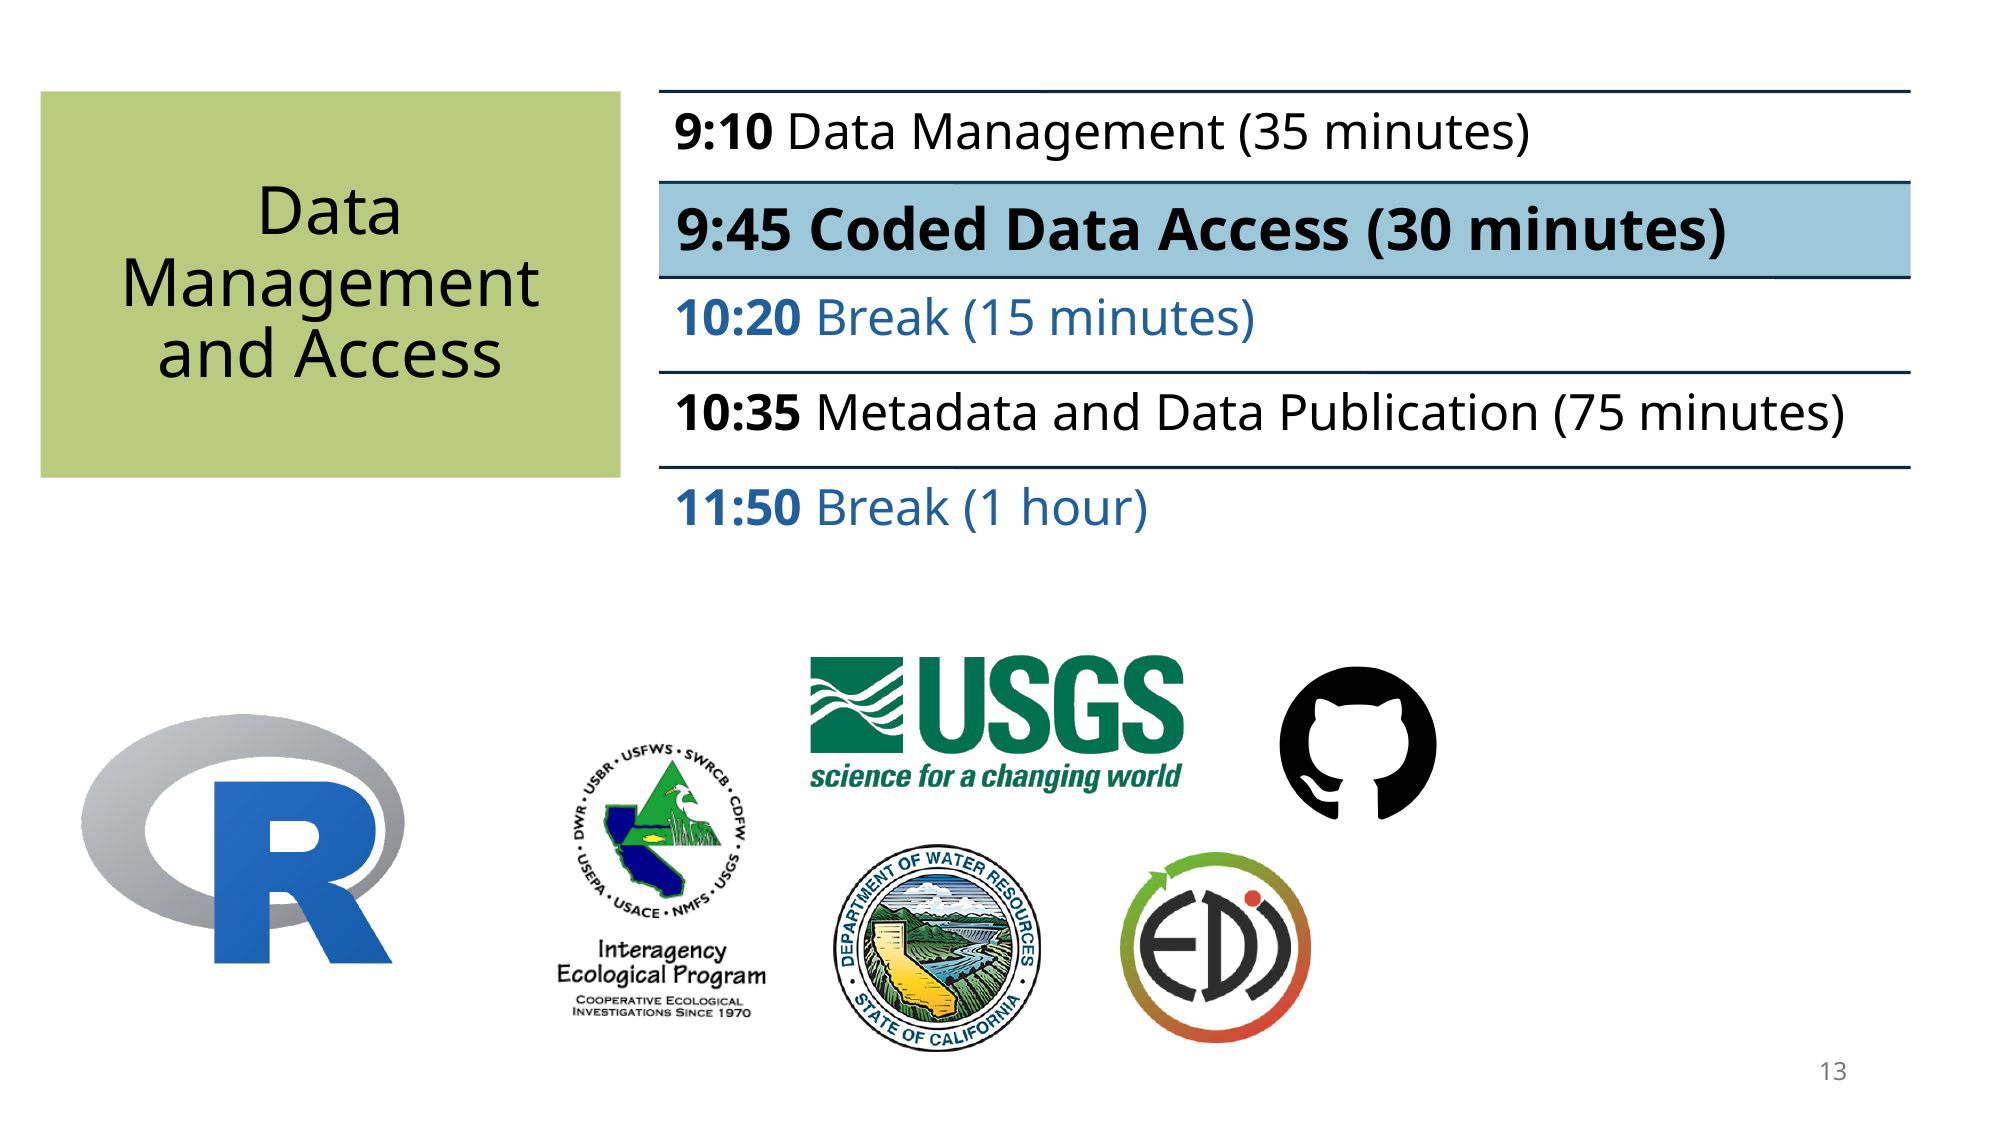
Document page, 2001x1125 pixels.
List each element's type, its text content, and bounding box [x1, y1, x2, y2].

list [658, 90, 1912, 563]
picture [1120, 852, 1311, 1044]
picture [832, 843, 1041, 1052]
picture [809, 607, 1185, 801]
picture [546, 735, 771, 1026]
slide_number 13 [1412, 1042, 1863, 1103]
picture [80, 713, 405, 965]
title Data Management and Access [40, 91, 621, 478]
picture [1275, 661, 1440, 826]
